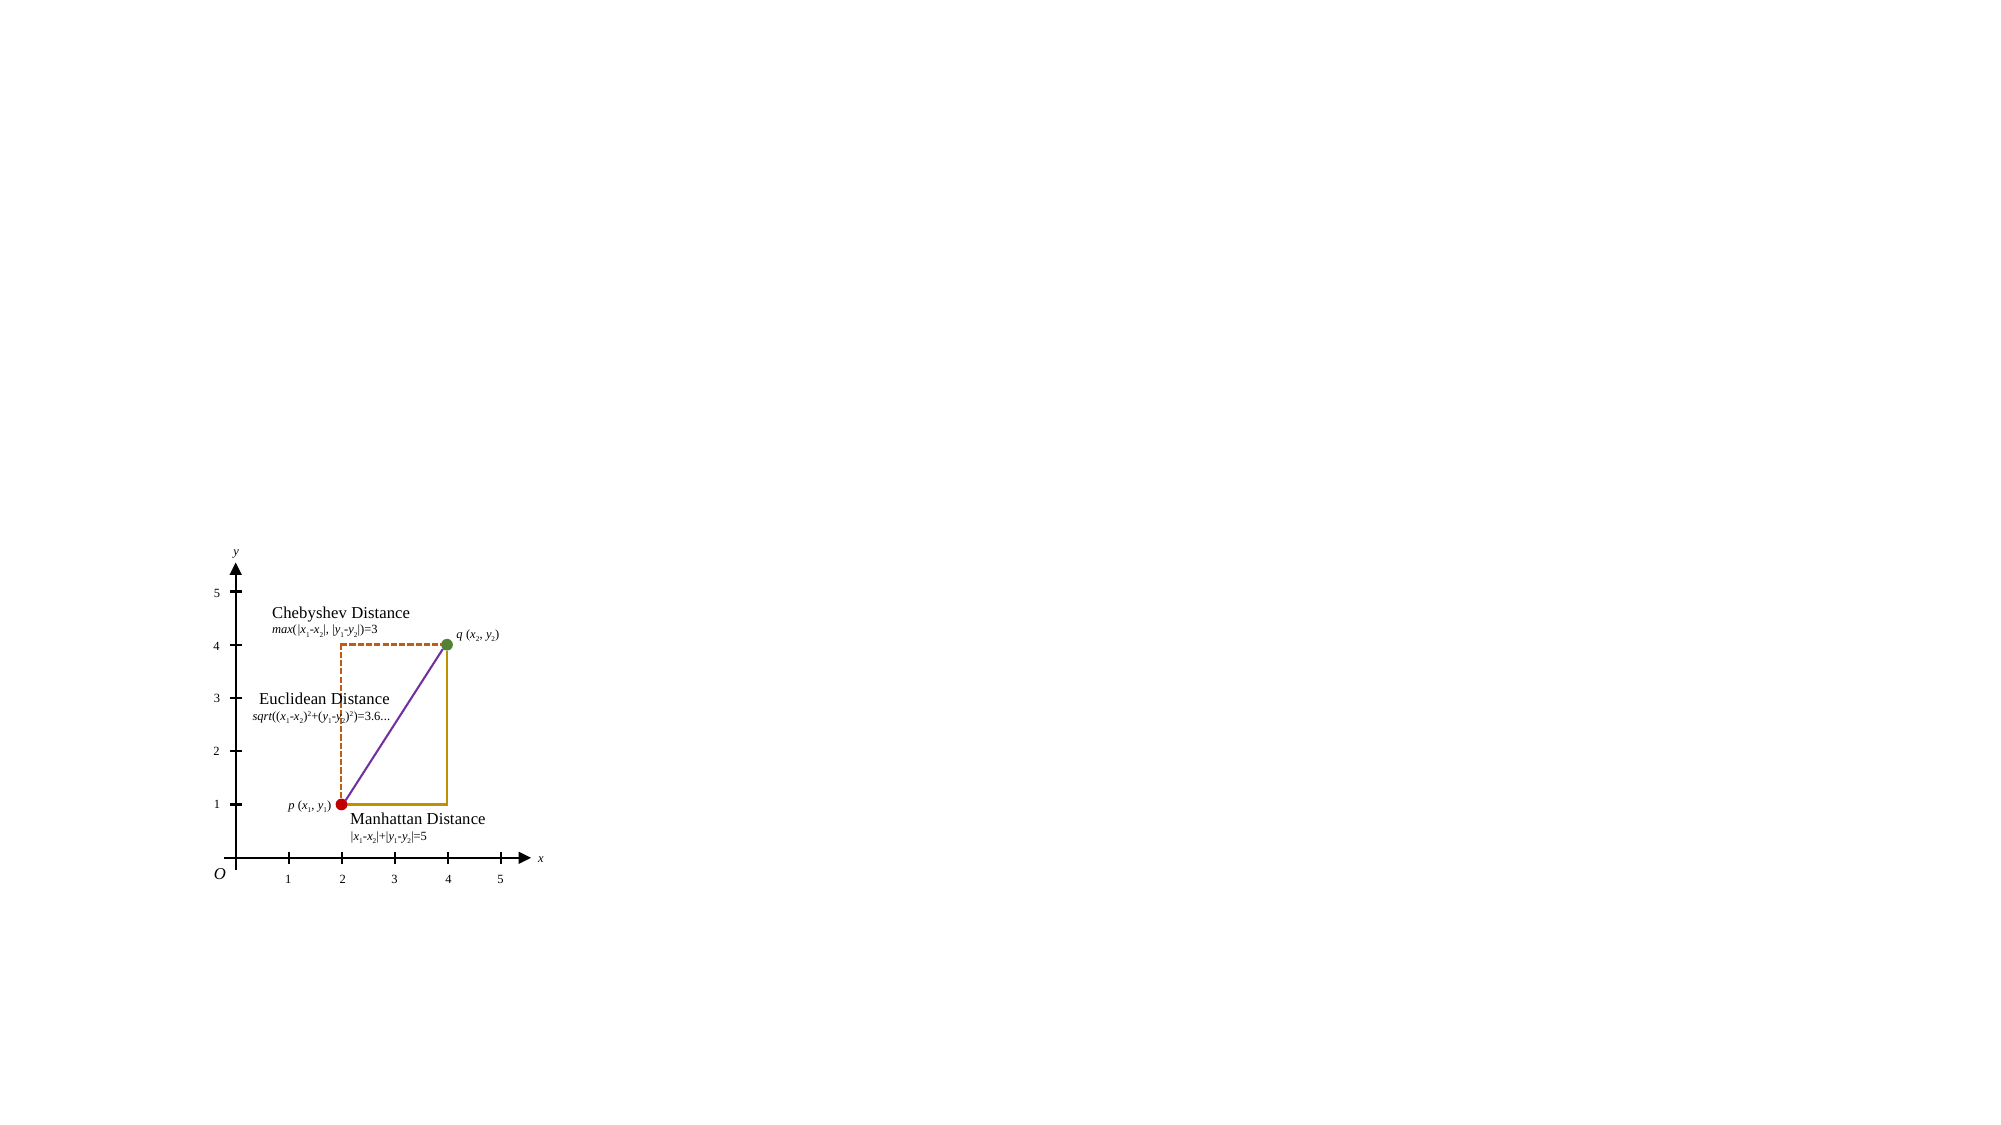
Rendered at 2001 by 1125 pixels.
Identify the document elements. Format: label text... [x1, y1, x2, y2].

text_box 3 [198, 683, 235, 713]
text_box 2 [324, 863, 361, 894]
text_box 4 [430, 863, 467, 894]
text_box q (x2, y2) [441, 618, 515, 651]
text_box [345, 648, 443, 801]
text_box x [523, 842, 559, 873]
text_box O [198, 855, 241, 891]
text_box Manhattan Distance |x1-x2|+|y1-y2|=5 [335, 800, 501, 853]
text_box 5 [482, 863, 519, 894]
text_box 3 [376, 863, 413, 894]
text_box Chebyshev Distance max(|x1-x2|, |y1-y2|)=3 [257, 594, 426, 646]
text_box 2 [198, 736, 235, 766]
text_box 1 [198, 788, 235, 819]
text_box y [218, 535, 254, 566]
text_box [334, 797, 349, 812]
text_box Euclidean Distance sqrt((x1-x2)2+(y1-y2)2)=3.6... [237, 680, 341, 715]
text_box p (x1, y1) [273, 789, 341, 822]
text_box Euclidean Distance sqrt((x1-x2)2+(y1-y2)2)=3.6... [237, 717, 341, 732]
text_box 4 [198, 630, 235, 660]
text_box 5 [198, 577, 235, 607]
text_box 1 [270, 863, 307, 894]
